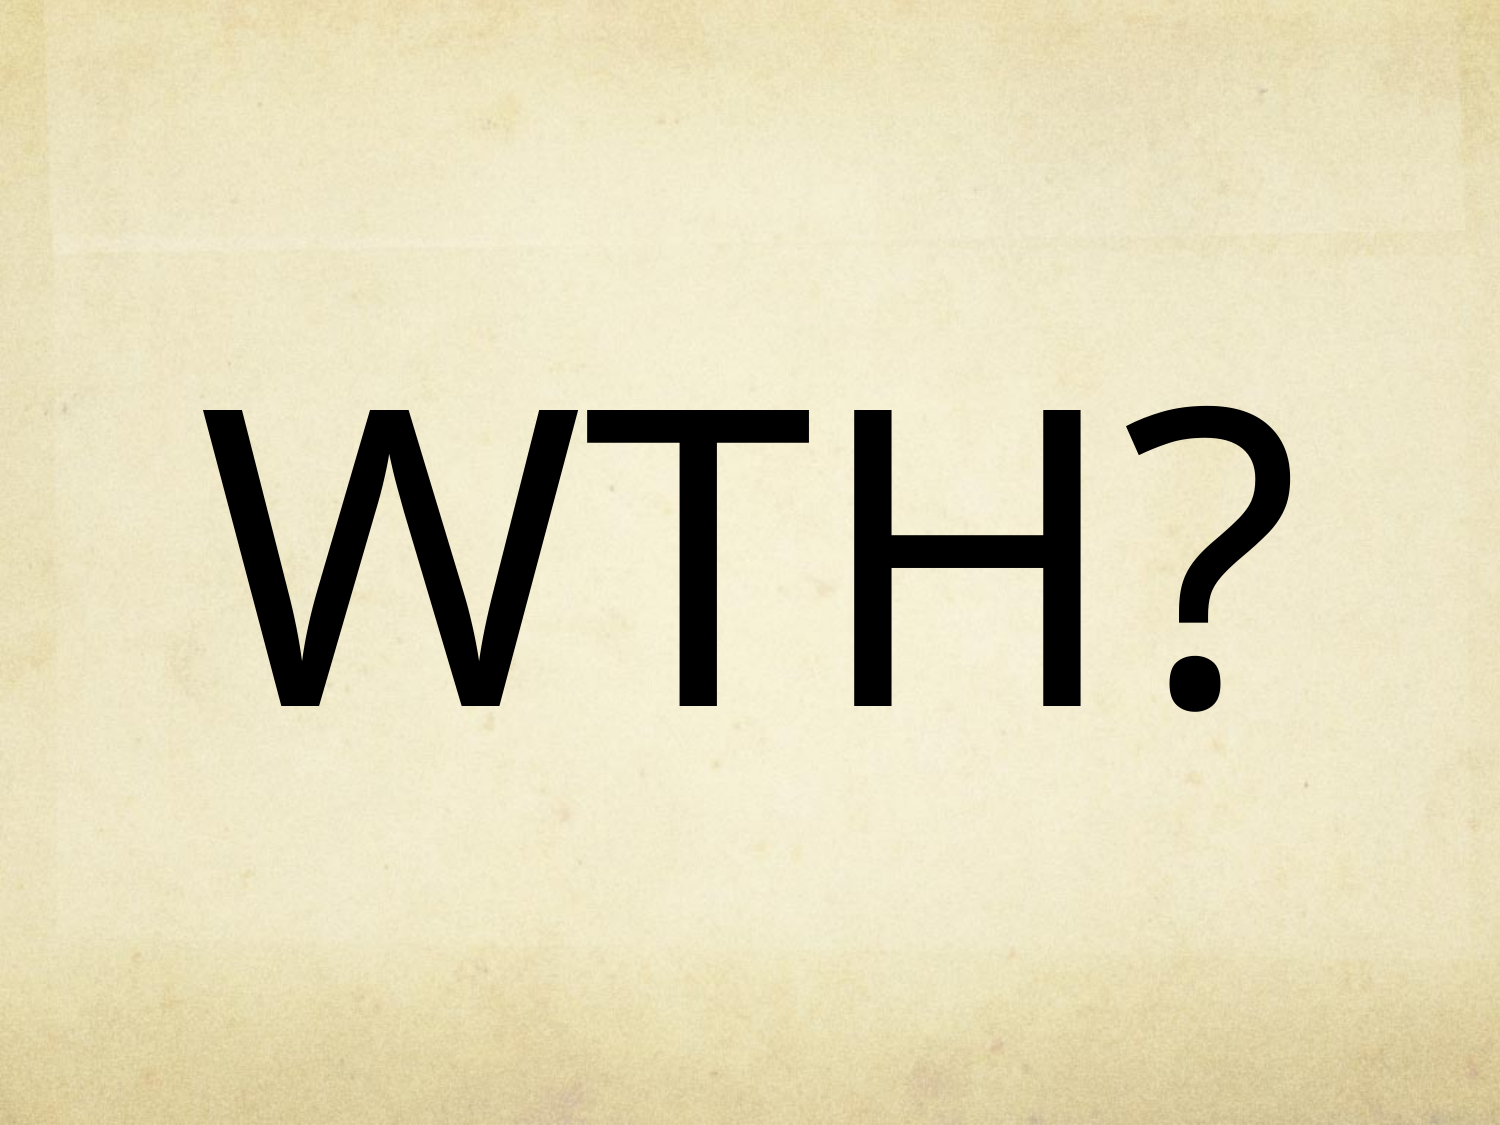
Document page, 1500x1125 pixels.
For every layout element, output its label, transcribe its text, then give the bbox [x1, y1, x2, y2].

list WTH? [150, 284, 1350, 950]
picture [0, 0, 1500, 1125]
